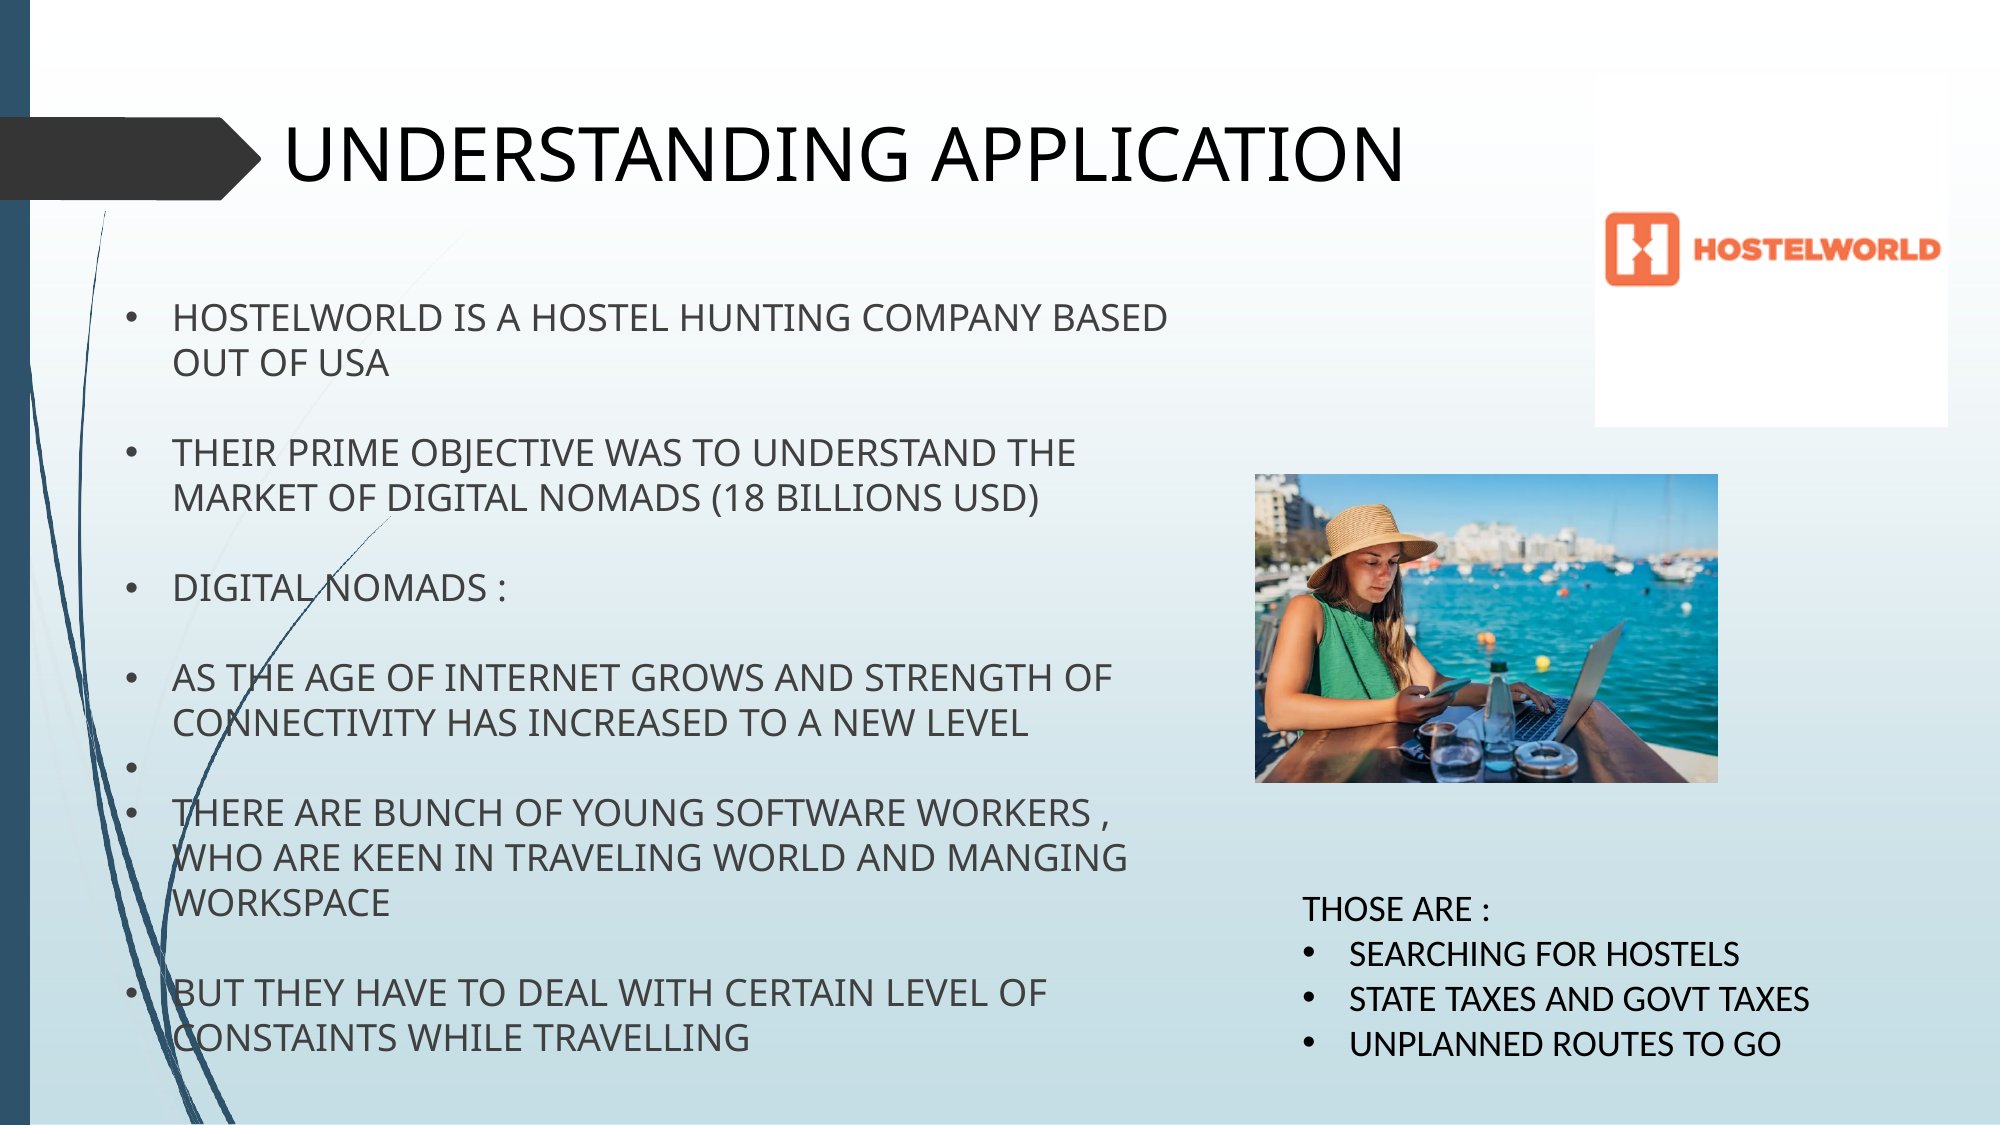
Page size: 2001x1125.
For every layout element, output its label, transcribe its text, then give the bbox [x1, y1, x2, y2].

list HOSTELWORLD IS A HOSTEL HUNTING COMPANY BASED OUT OF USA THEIR PRIME OBJECTIVE WAS TO UNDERSTAND THE MARKET OF DIGITAL NOMADS (18 BILLIONS USD) DIGITAL NOMADS : AS THE AGE OF INTERNET GROWS AND STRENGTH OF CONNECTIVITY HAS INCREASED TO A NEW LEVEL THERE ARE BUNCH OF YOUNG SOFTWARE WORKERS , WHO ARE KEEN IN TRAVELING WORLD AND MANGING WORKSPACE BUT THEY HAVE TO DEAL WITH CERTAIN LEVEL OF CONSTAINTS WHILE TRAVELLING [125, 294, 1213, 1067]
text_box THOSE ARE : SEARCHING FOR HOSTELS STATE TAXES AND GOVT TAXES UNPLANNED ROUTES TO GO [1287, 876, 1913, 1117]
picture [30, 0, 2000, 1125]
title UNDERSTANDING APPLICATION [282, 106, 1590, 198]
